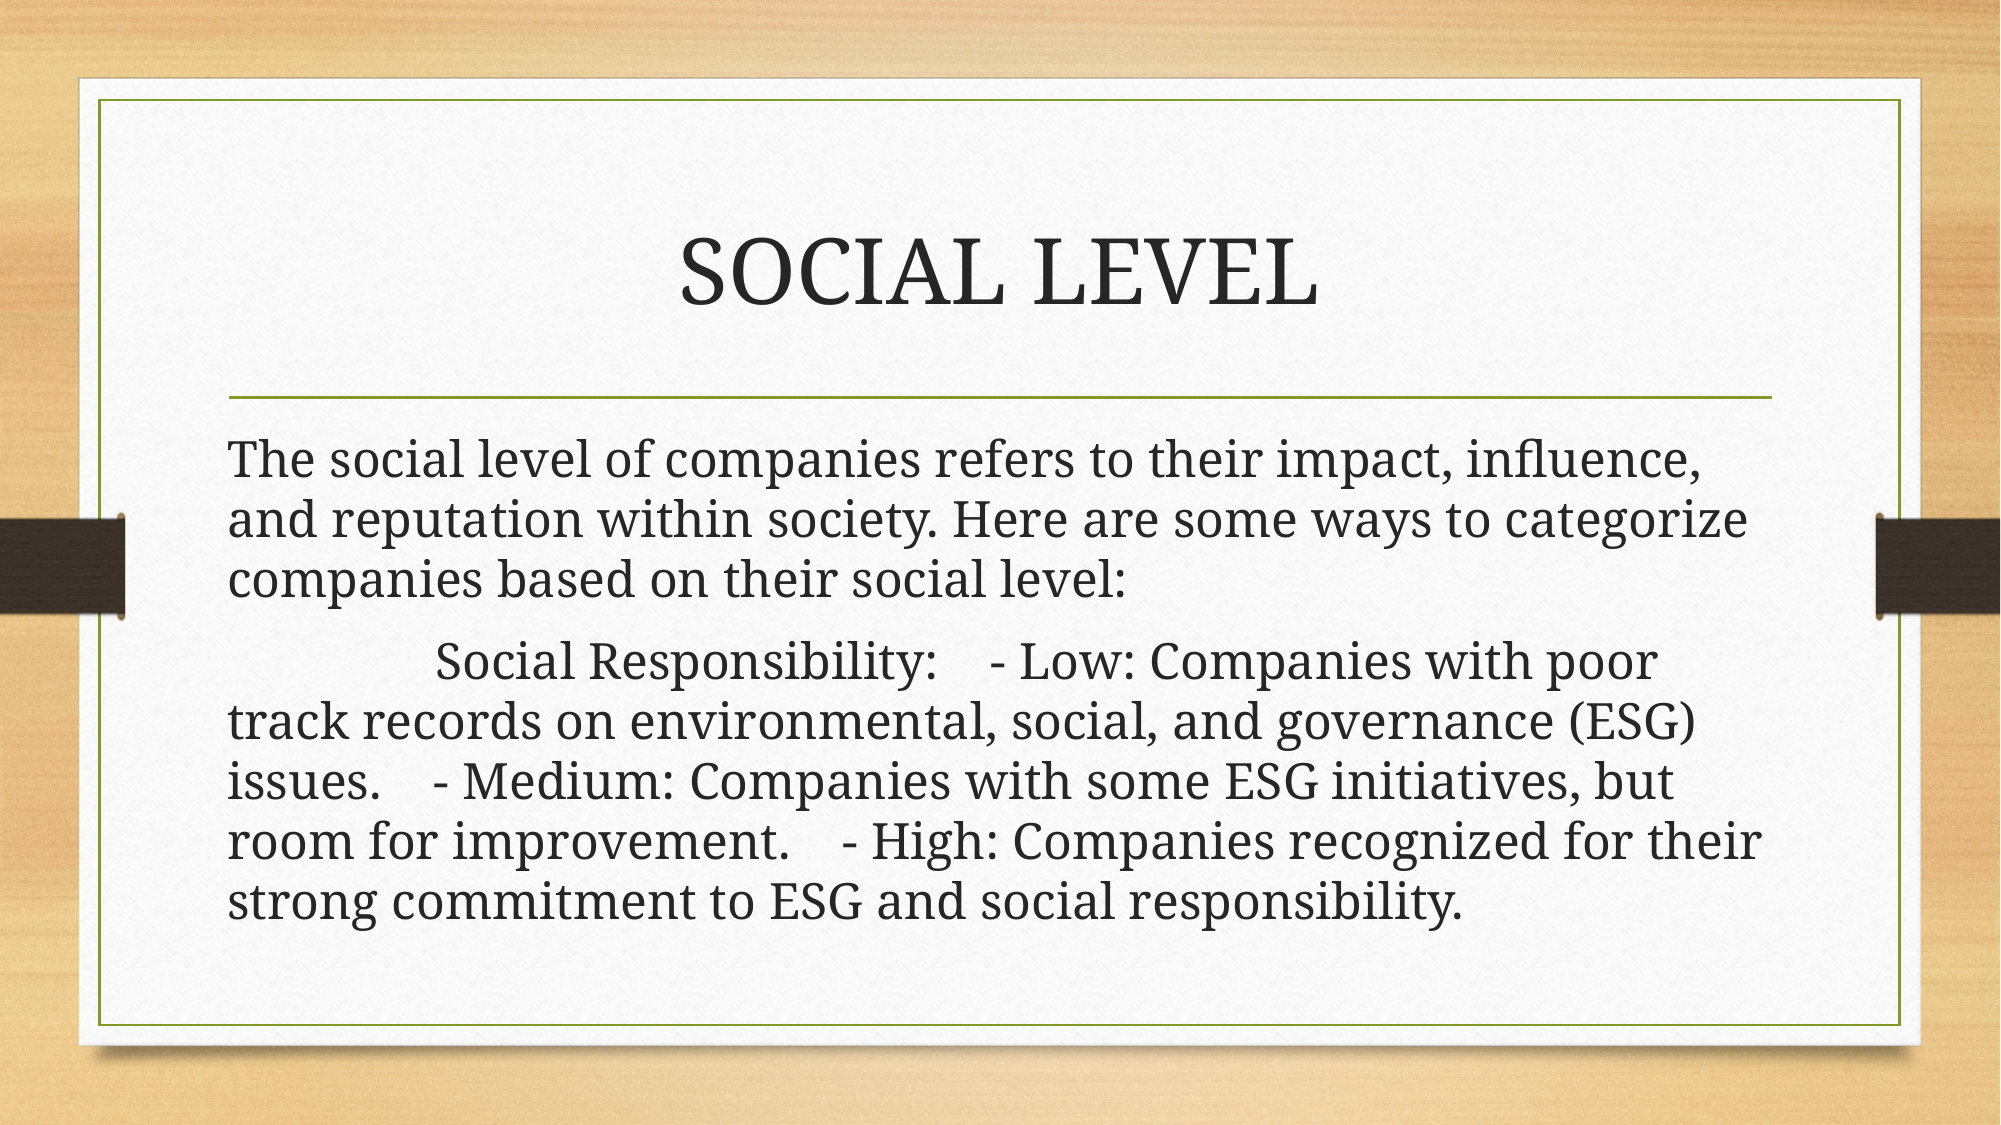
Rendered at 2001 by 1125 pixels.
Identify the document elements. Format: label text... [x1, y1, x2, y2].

title SOCIAL LEVEL [212, 161, 1788, 375]
picture [0, 0, 2001, 1125]
list The social level of companies refers to their impact, influence, and reputation within society. Here are some ways to categorize companies based on their social level: Social Responsibility: - Low: Companies with poor track records on environmental, social, and governance (ESG) issues. - Medium: Companies with some ESG initiatives, but room for improvement. - High: Companies recognized for their strong commitment to ESG and social responsibility. [212, 419, 1788, 964]
